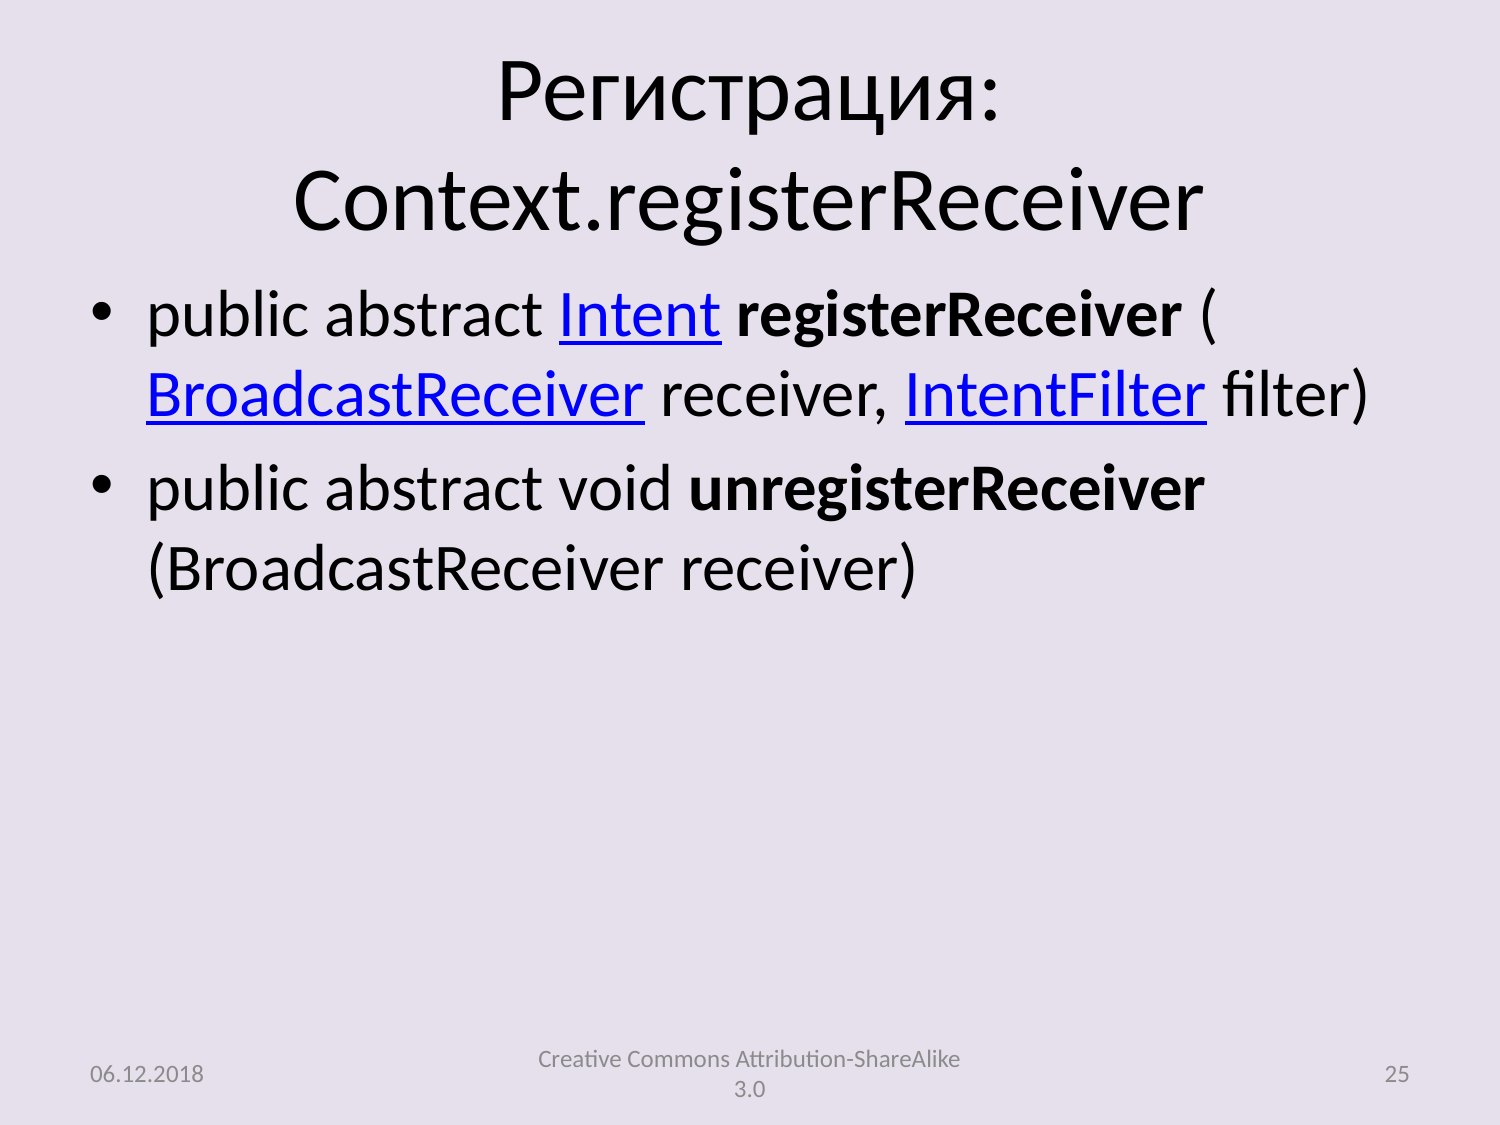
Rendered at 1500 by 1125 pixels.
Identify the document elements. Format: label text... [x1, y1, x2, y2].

slide_number 25 [1074, 1042, 1425, 1103]
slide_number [75, 1042, 425, 1103]
footer Creative Commons Attribution-ShareAlike 3.0 [512, 1042, 988, 1103]
title Регистрация: Context.registerReceiver [74, 44, 1426, 233]
list public abstract Intent registerReceiver (BroadcastReceiver receiver, IntentFilter filter) public abstract void unregisterReceiver (BroadcastReceiver receiver) [74, 262, 1426, 1006]
